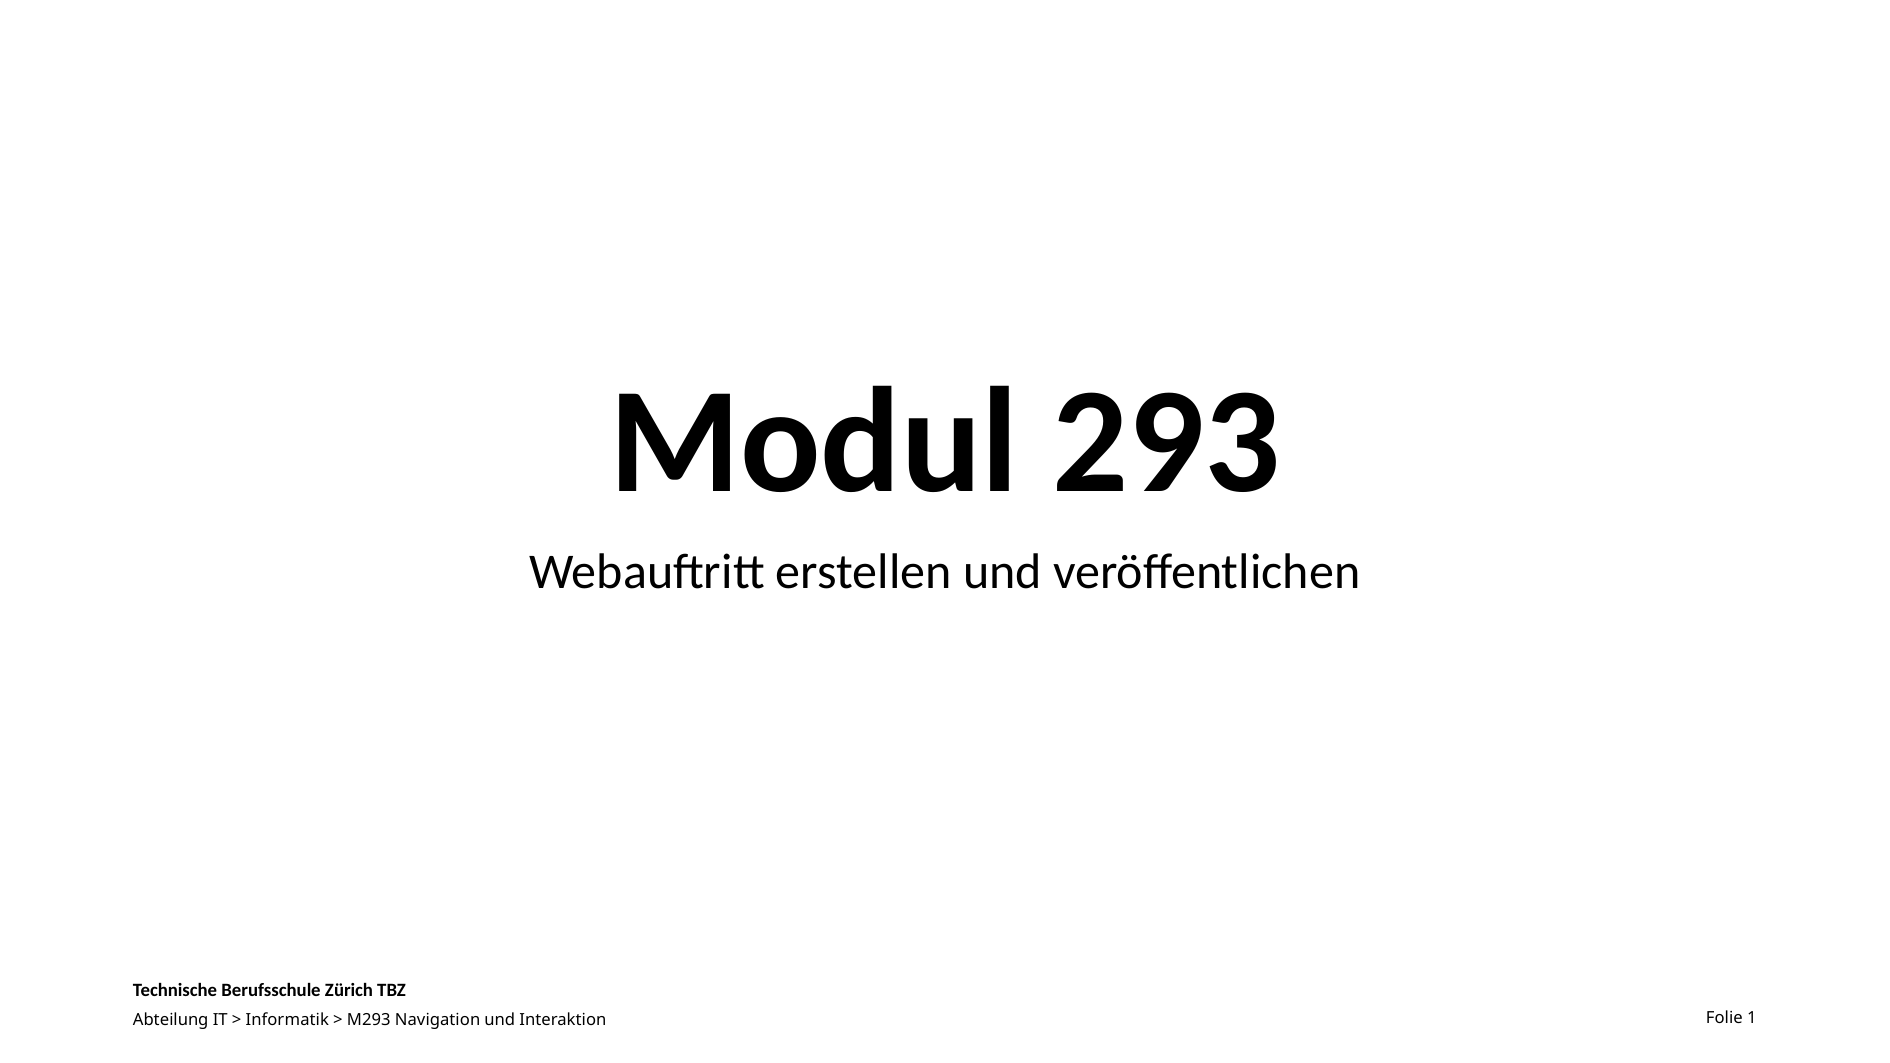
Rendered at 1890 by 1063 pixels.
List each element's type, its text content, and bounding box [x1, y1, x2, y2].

subtitle Webauftritt erstellen und veröffentlichen [236, 531, 1654, 945]
footer Abteilung IT > Informatik > M293 Navigation und Interaktion [118, 1003, 944, 1034]
slide_number Folie 1 [944, 1003, 1772, 1034]
title Modul 293 [236, 118, 1654, 531]
